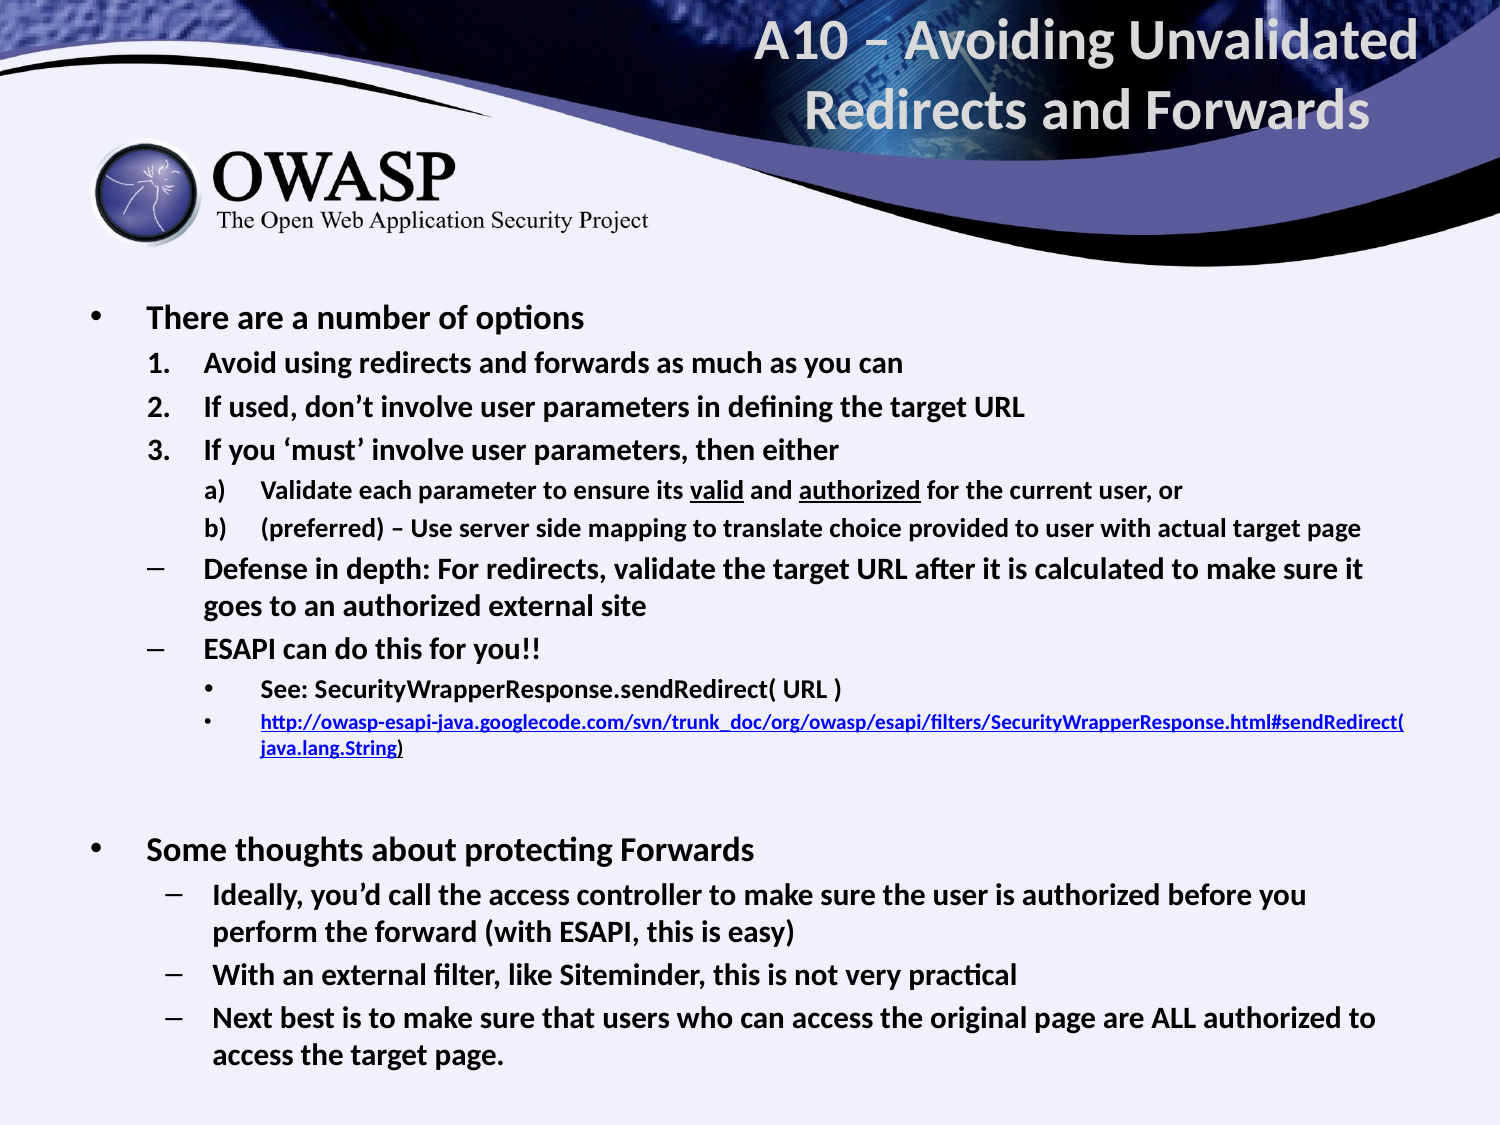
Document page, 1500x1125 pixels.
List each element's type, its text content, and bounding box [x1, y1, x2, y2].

list There are a number of options Avoid using redirects and forwards as much as you can If used, don’t involve user parameters in defining the target URL If you ‘must’ involve user parameters, then either Validate each parameter to ensure its valid and authorized for the current user, or (preferred) – Use server side mapping to translate choice provided to user with actual target page Defense in depth: For redirects, validate the target URL after it is calculated to make sure it goes to an authorized external site ESAPI can do this for you!! See: SecurityWrapperResponse.sendRedirect( URL ) http://owasp-esapi-java.googlecode.com/svn/trunk_doc/org/owasp/esapi/filters/ SecurityWrapperResponse.html#sendRedirect(java.lang.String) Some thoughts about protecting Forwards Ideally, you’d call the access controller to make sure the user is authorized before you perform the forward (with ESAPI, this is easy) With an external filter, like Siteminder, this is not very practical Next best is to make sure that users who can access the original page are ALL authorized to access the target page. [75, 287, 1425, 1080]
picture [0, 0, 1500, 1125]
title A10 – Avoiding Unvalidated Redirects and Forwards [699, 12, 1475, 130]
